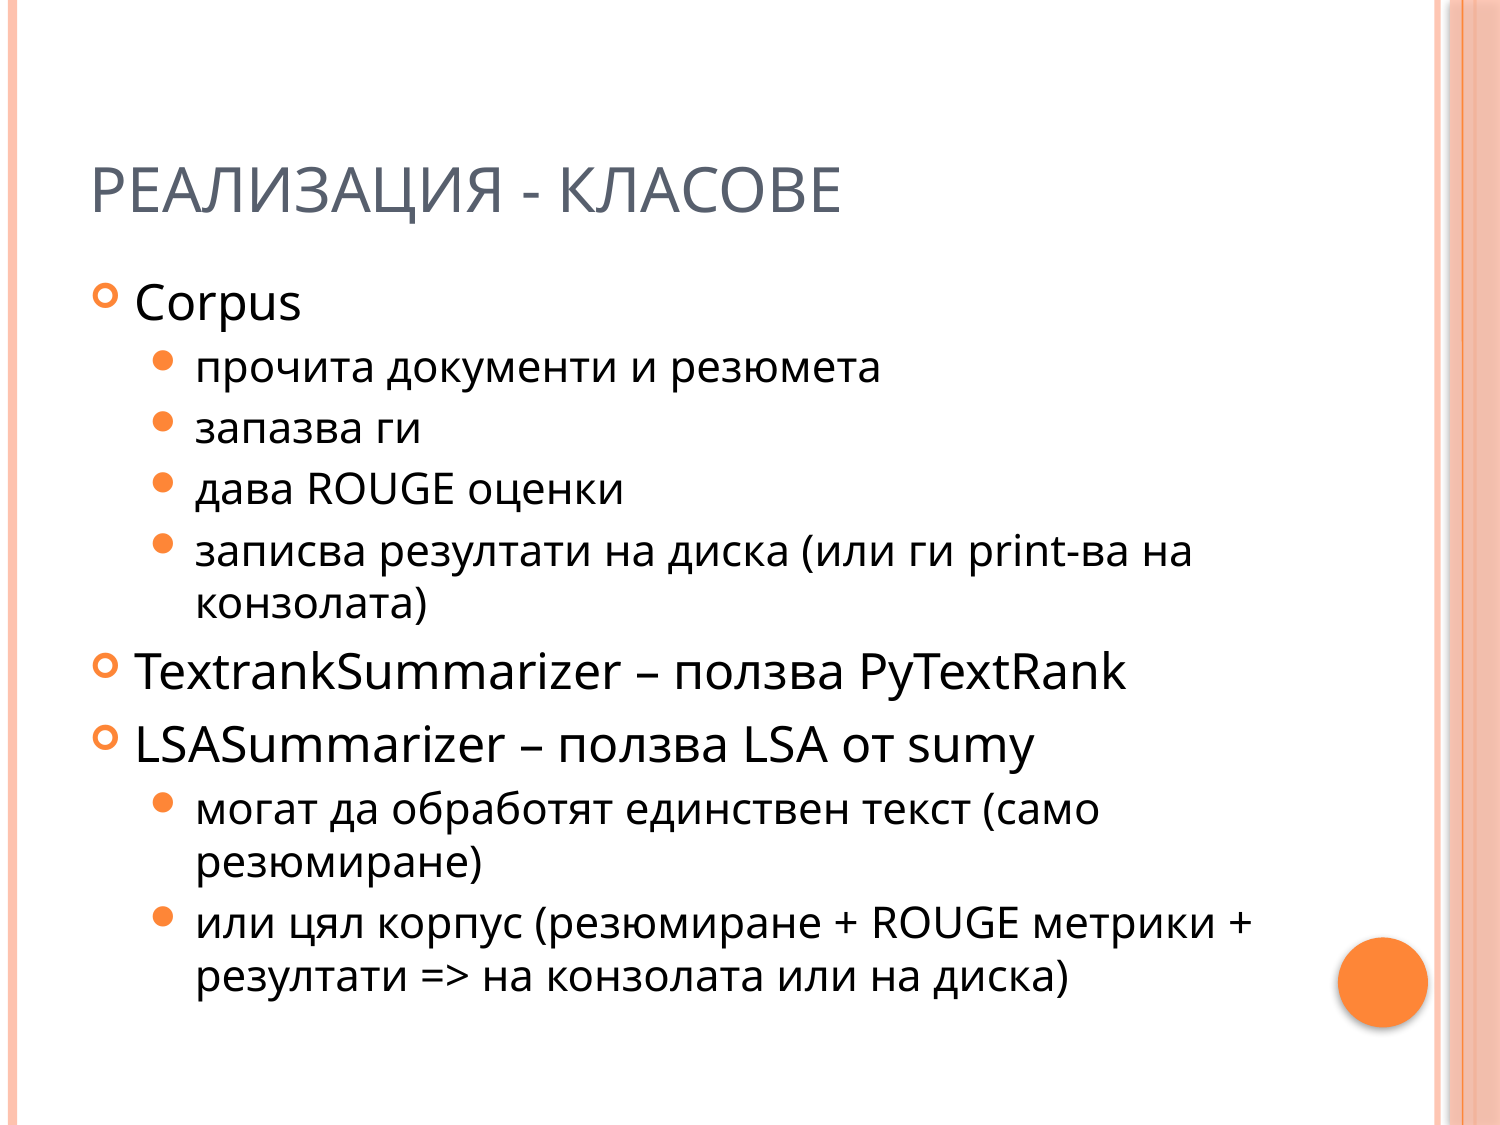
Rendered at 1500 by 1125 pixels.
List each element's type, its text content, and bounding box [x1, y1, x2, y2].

list Corpus прочита документи и резюмета запазва ги дава ROUGE оценки записва резултати на диска (или ги print-ва на конзолата) TextrankSummarizer – ползва PyTextRank LSASummarizer – ползва LSA от sumy могат да обработят единствен текст (само резюмиране) или цял корпус (резюмиране + ROUGE метрики + резултати => на конзолата или на диска) [75, 262, 1300, 1062]
title Реализация - класове [75, 45, 1300, 233]
